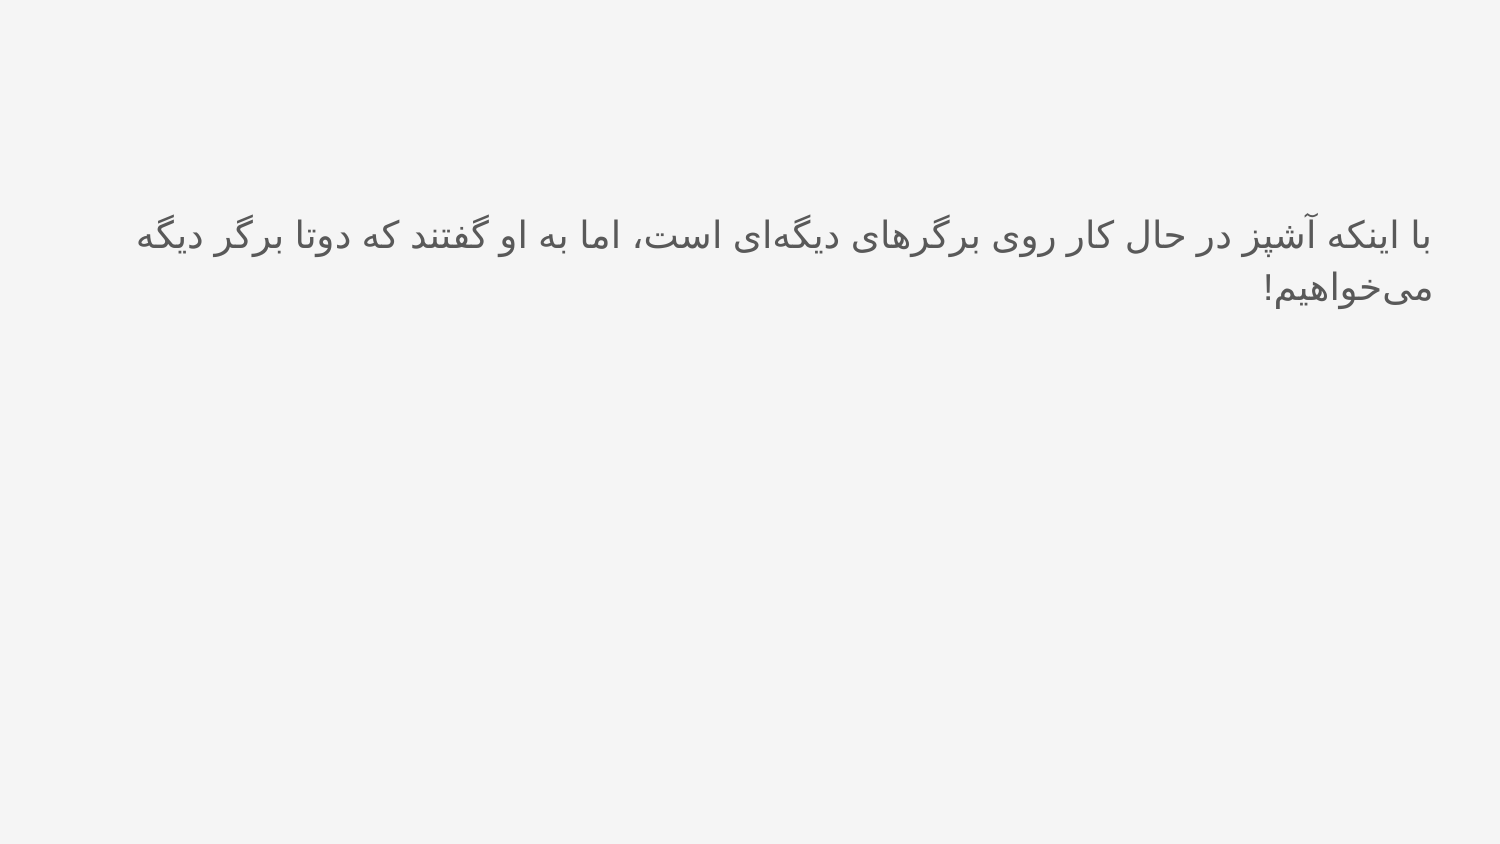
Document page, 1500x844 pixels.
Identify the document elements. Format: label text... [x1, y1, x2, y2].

list با اینکه آشپز در حال کار روی برگرهای دیگه‌ای است، اما به او گفتند که دوتا برگر دیگه می‌خواهیم! [51, 189, 1449, 750]
